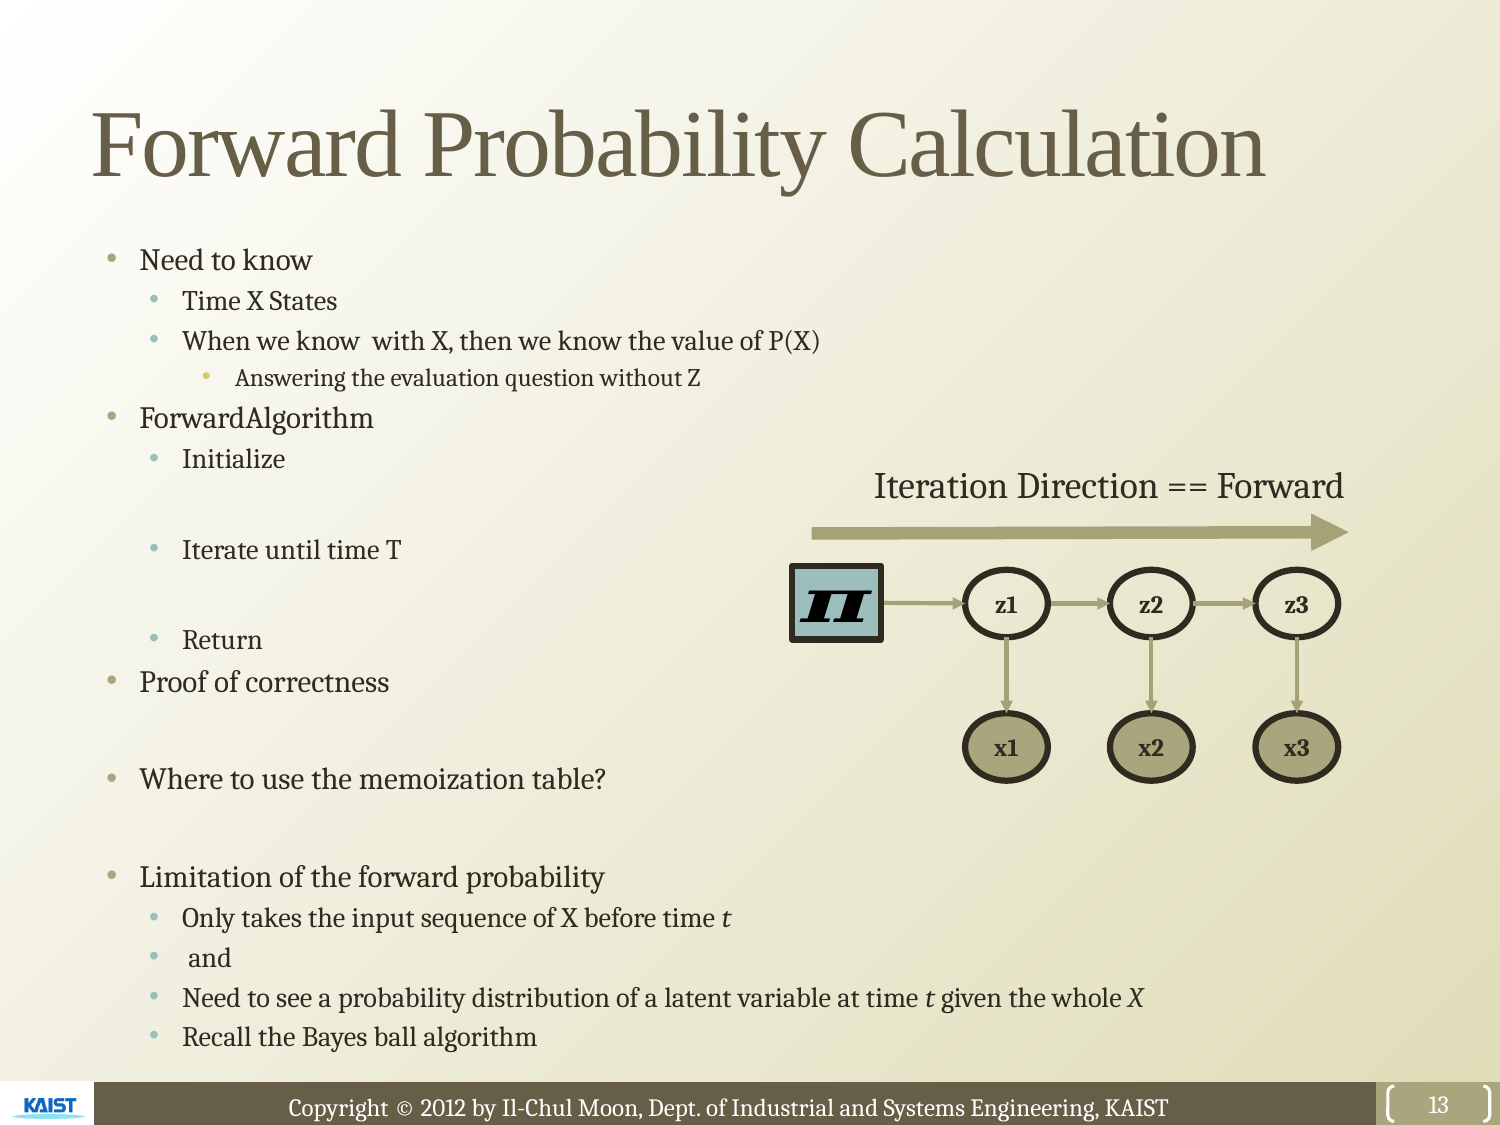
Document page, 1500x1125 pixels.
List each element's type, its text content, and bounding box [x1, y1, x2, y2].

slide_number 13 [1386, 1084, 1492, 1123]
text_box Iteration Direction == Forward [859, 453, 1361, 514]
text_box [794, 568, 1339, 782]
title Forward Probability Calculation [75, 45, 1459, 232]
picture [0, 1081, 94, 1125]
